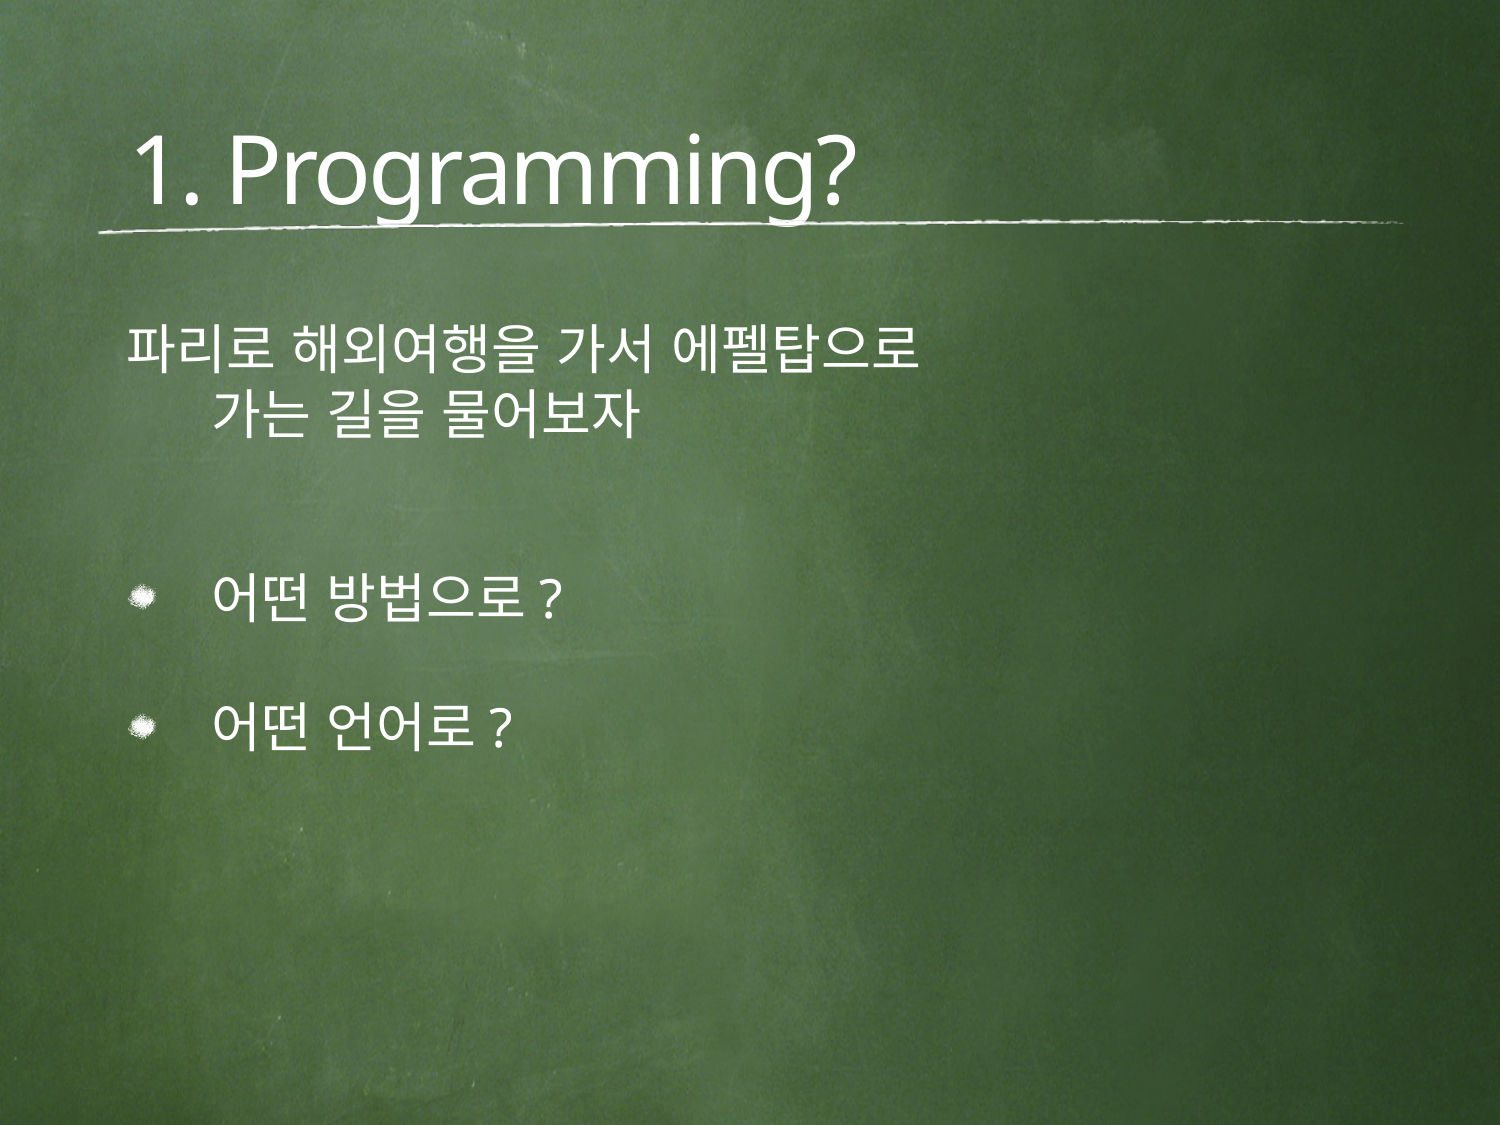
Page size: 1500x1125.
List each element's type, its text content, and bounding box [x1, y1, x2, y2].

picture [0, 0, 1500, 1125]
text_box 1. Programming? [113, 101, 951, 212]
text_box 파리로 해외여행을 가서 에펠탑으로 가는 길을 물어보자 [112, 308, 975, 454]
text_box 어떤 방법으로? 어떤 언어로? [112, 491, 975, 832]
